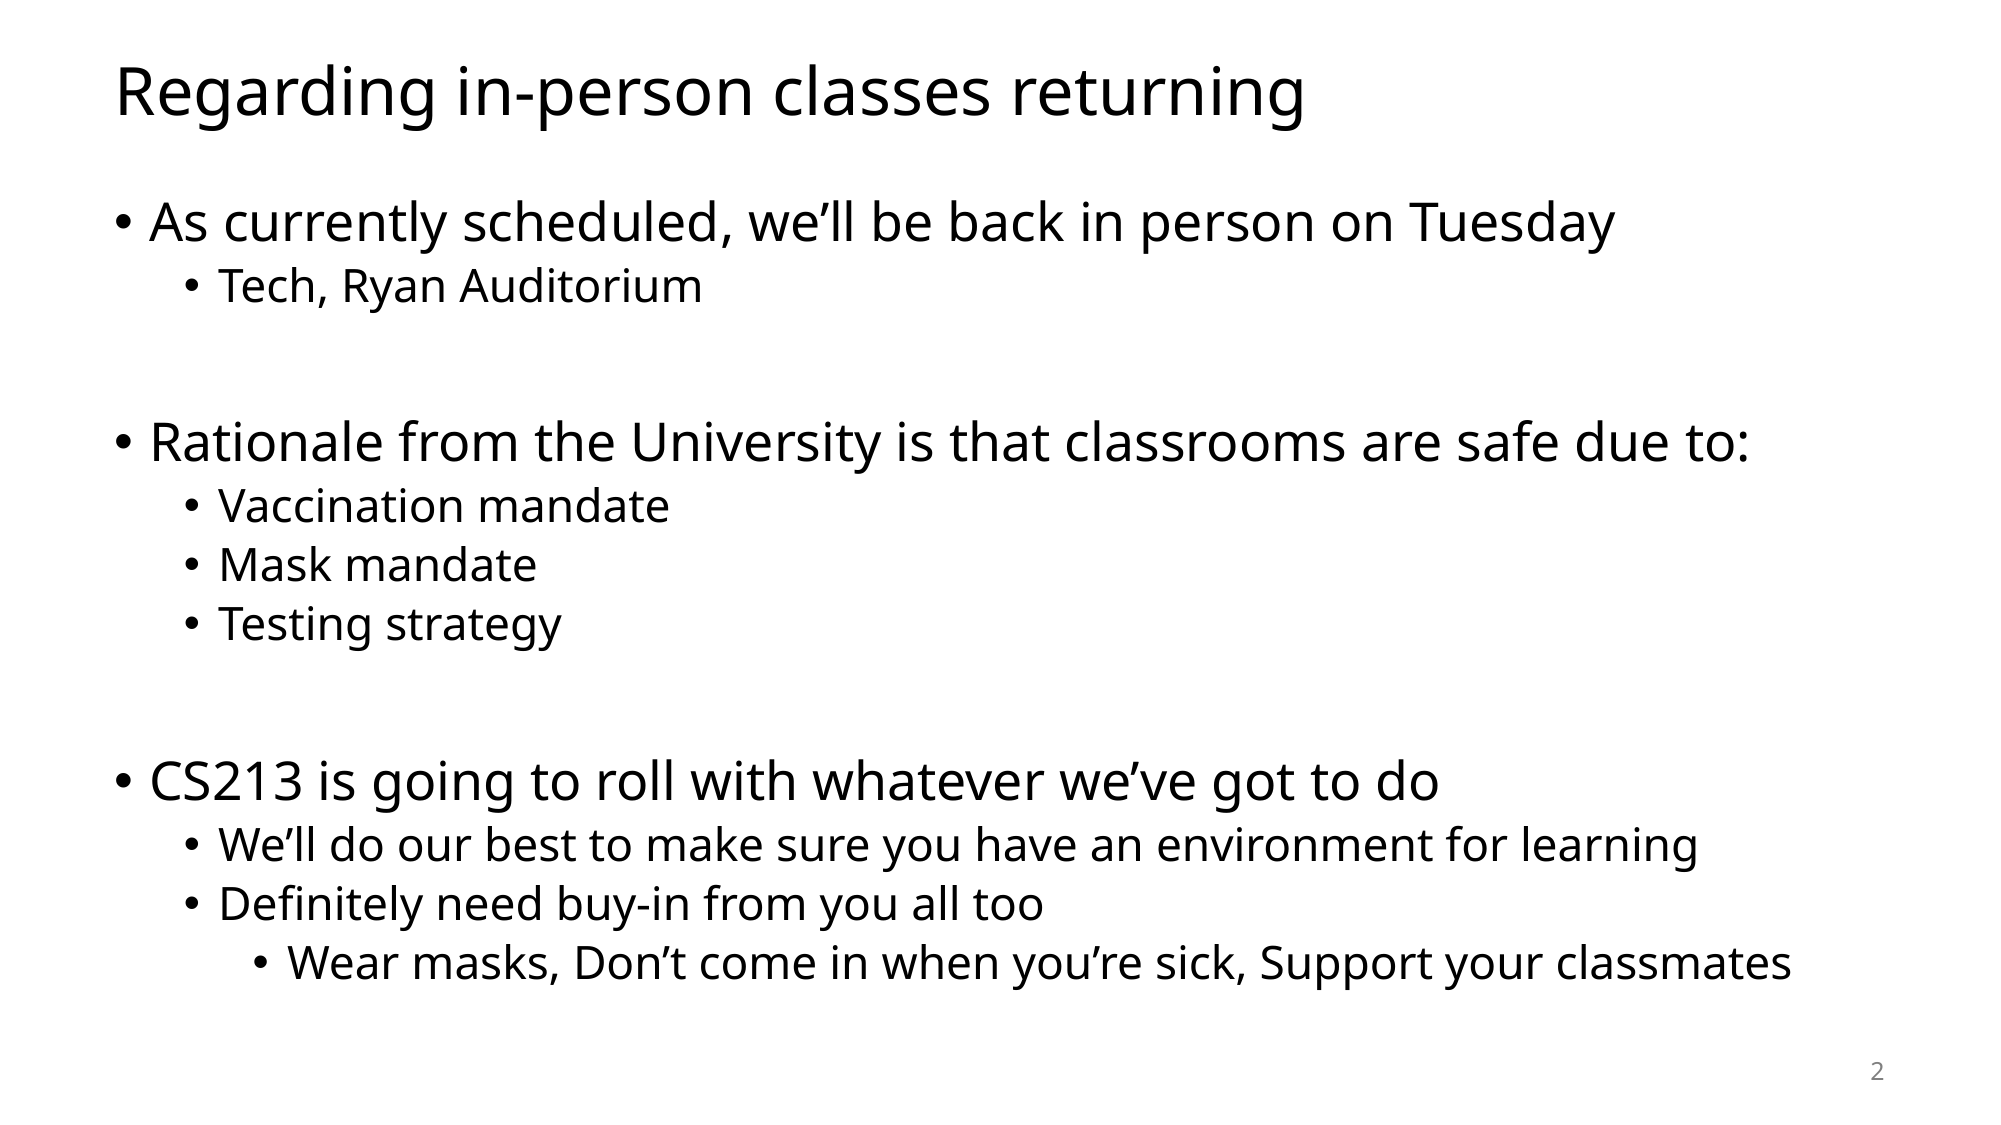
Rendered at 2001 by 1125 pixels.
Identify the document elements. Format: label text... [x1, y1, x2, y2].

slide_number 2 [1749, 1042, 1900, 1103]
title Regarding in-person classes returning [99, 37, 1900, 150]
list As currently scheduled, we’ll be back in person on Tuesday Tech, Ryan Auditorium Rationale from the University is that classrooms are safe due to: Vaccination mandate Mask mandate Testing strategy CS213 is going to roll with whatever we’ve got to do We’ll do our best to make sure you have an environment for learning Definitely need buy-in from you all too Wear masks, Don’t come in when you’re sick, Support your classmates [99, 187, 1900, 1013]
